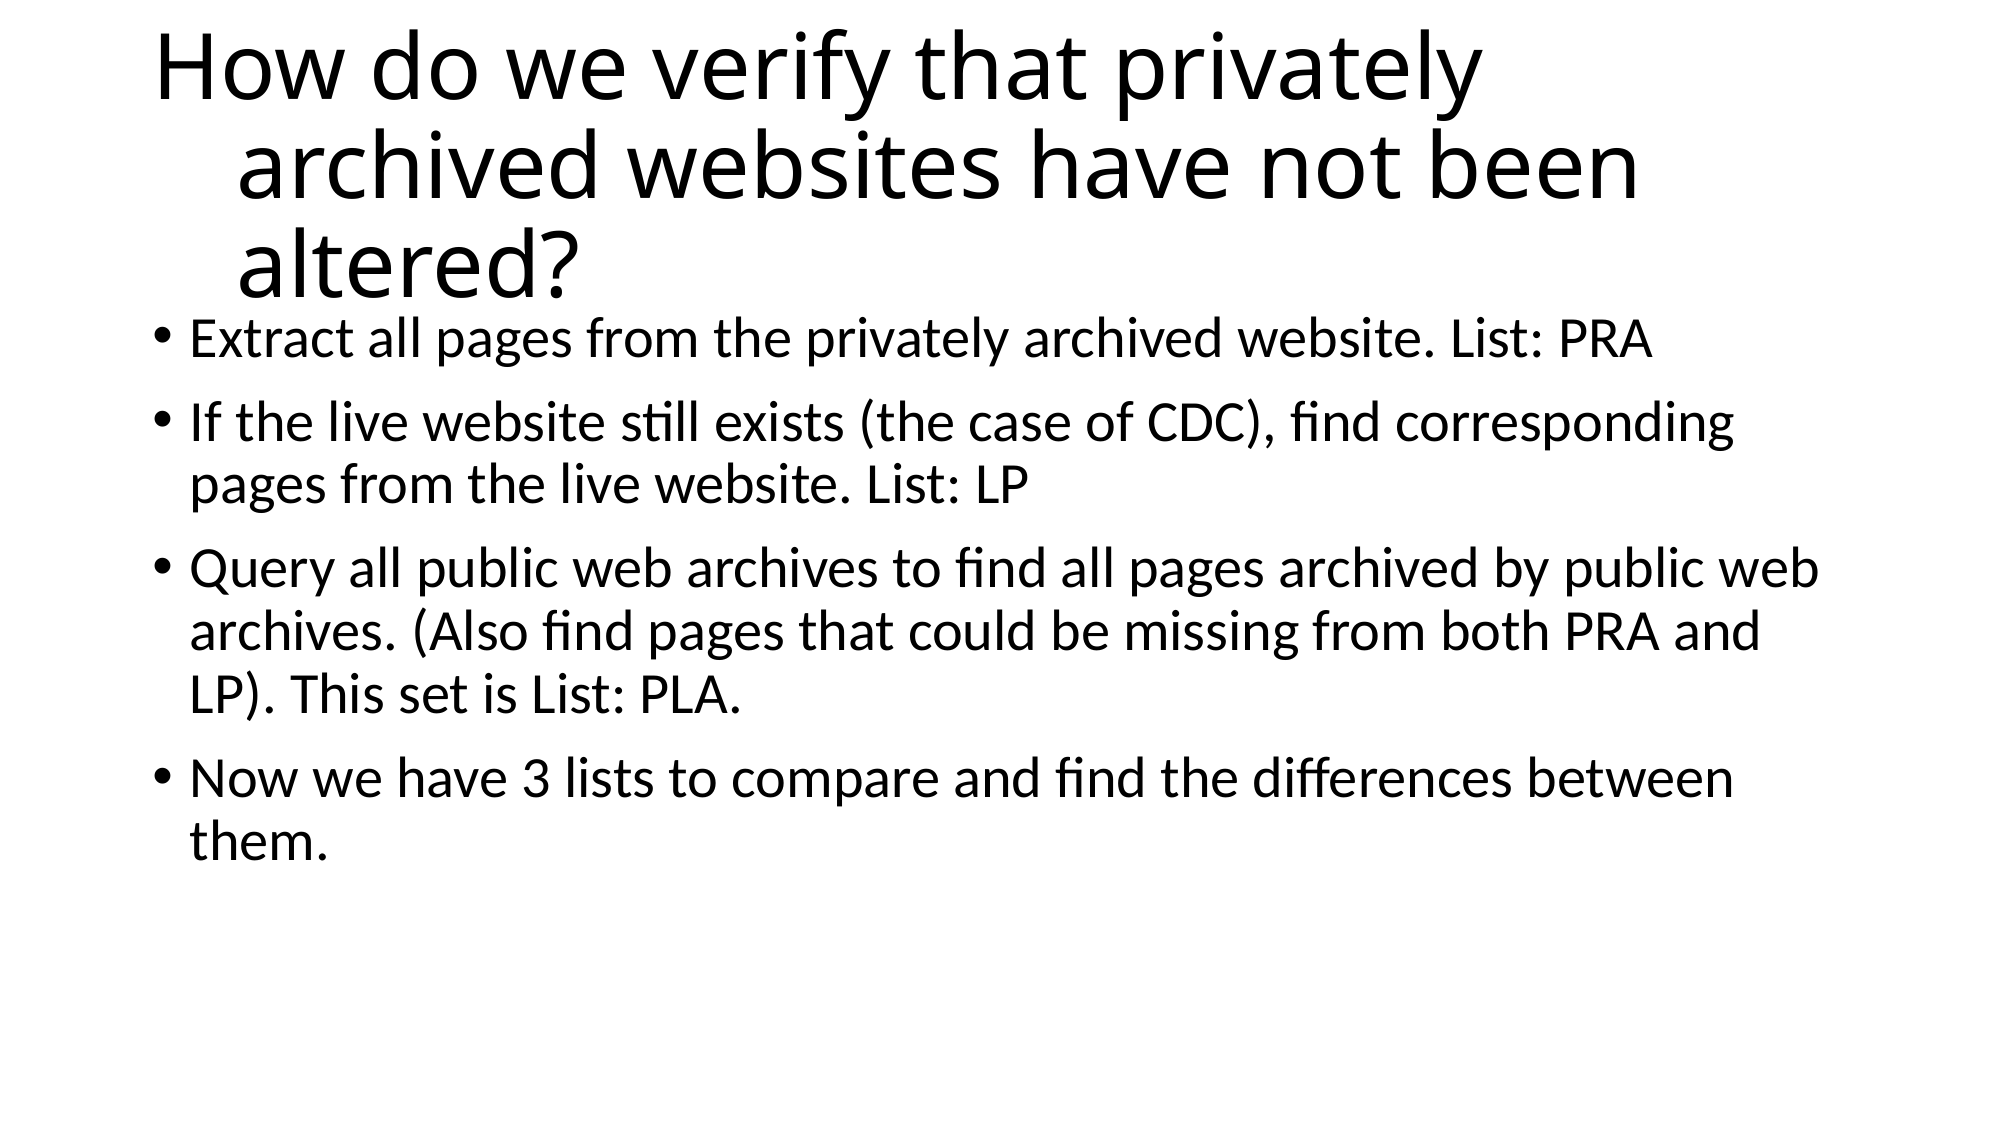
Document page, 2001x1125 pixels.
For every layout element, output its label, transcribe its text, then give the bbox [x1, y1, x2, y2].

title How do we verify that privately archived websites have not been altered? [137, 59, 1863, 278]
list Extract all pages from the privately archived website. List: PRA If the live website still exists (the case of CDC), find corresponding pages from the live website. List: LP Query all public web archives to find all pages archived by public web archives. (Also find pages that could be missing from both PRA and LP). This set is List: PLA. Now we have 3 lists to compare and find the differences between them. [137, 299, 1863, 1014]
